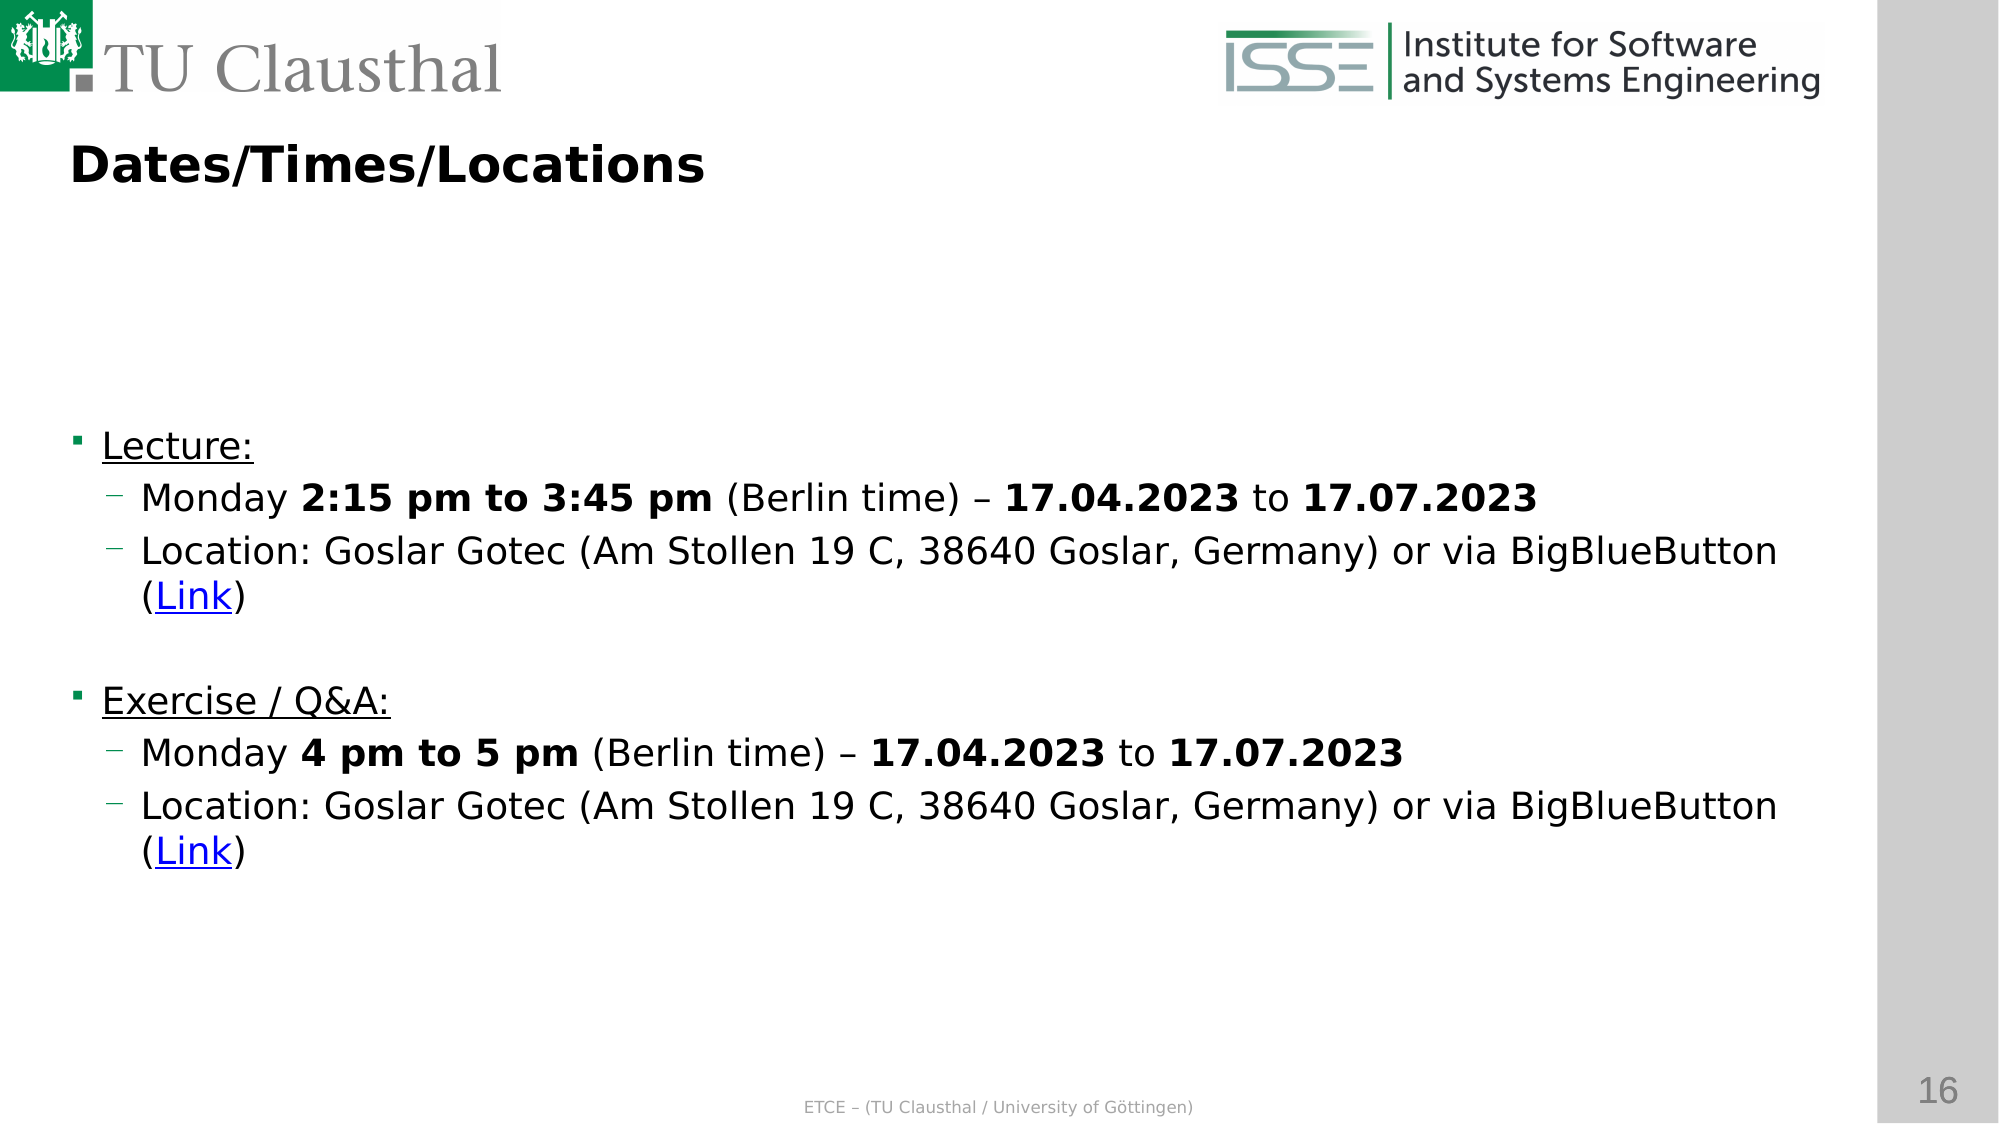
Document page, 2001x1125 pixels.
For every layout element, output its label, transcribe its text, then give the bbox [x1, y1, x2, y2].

text_box Lecture: Monday 2:15 pm to 3:45 pm (Berlin time) – 17.04.2023 to 17.07.2023 Location: Goslar Gotec (Am Stollen 19 C, 38640 Goslar, Germany) or via BigBlueButton (Link) Exercise / Q&A: Monday 4 pm to 5 pm (Berlin time) – 17.04.2023 to 17.07.2023 Location: Goslar Gotec (Am Stollen 19 C, 38640 Goslar, Germany) or via BigBlueButton (Link) [54, 208, 1817, 1033]
picture [0, 0, 501, 92]
picture [1218, 22, 1825, 106]
text_box Dates/Times/Locations [54, 125, 1817, 206]
